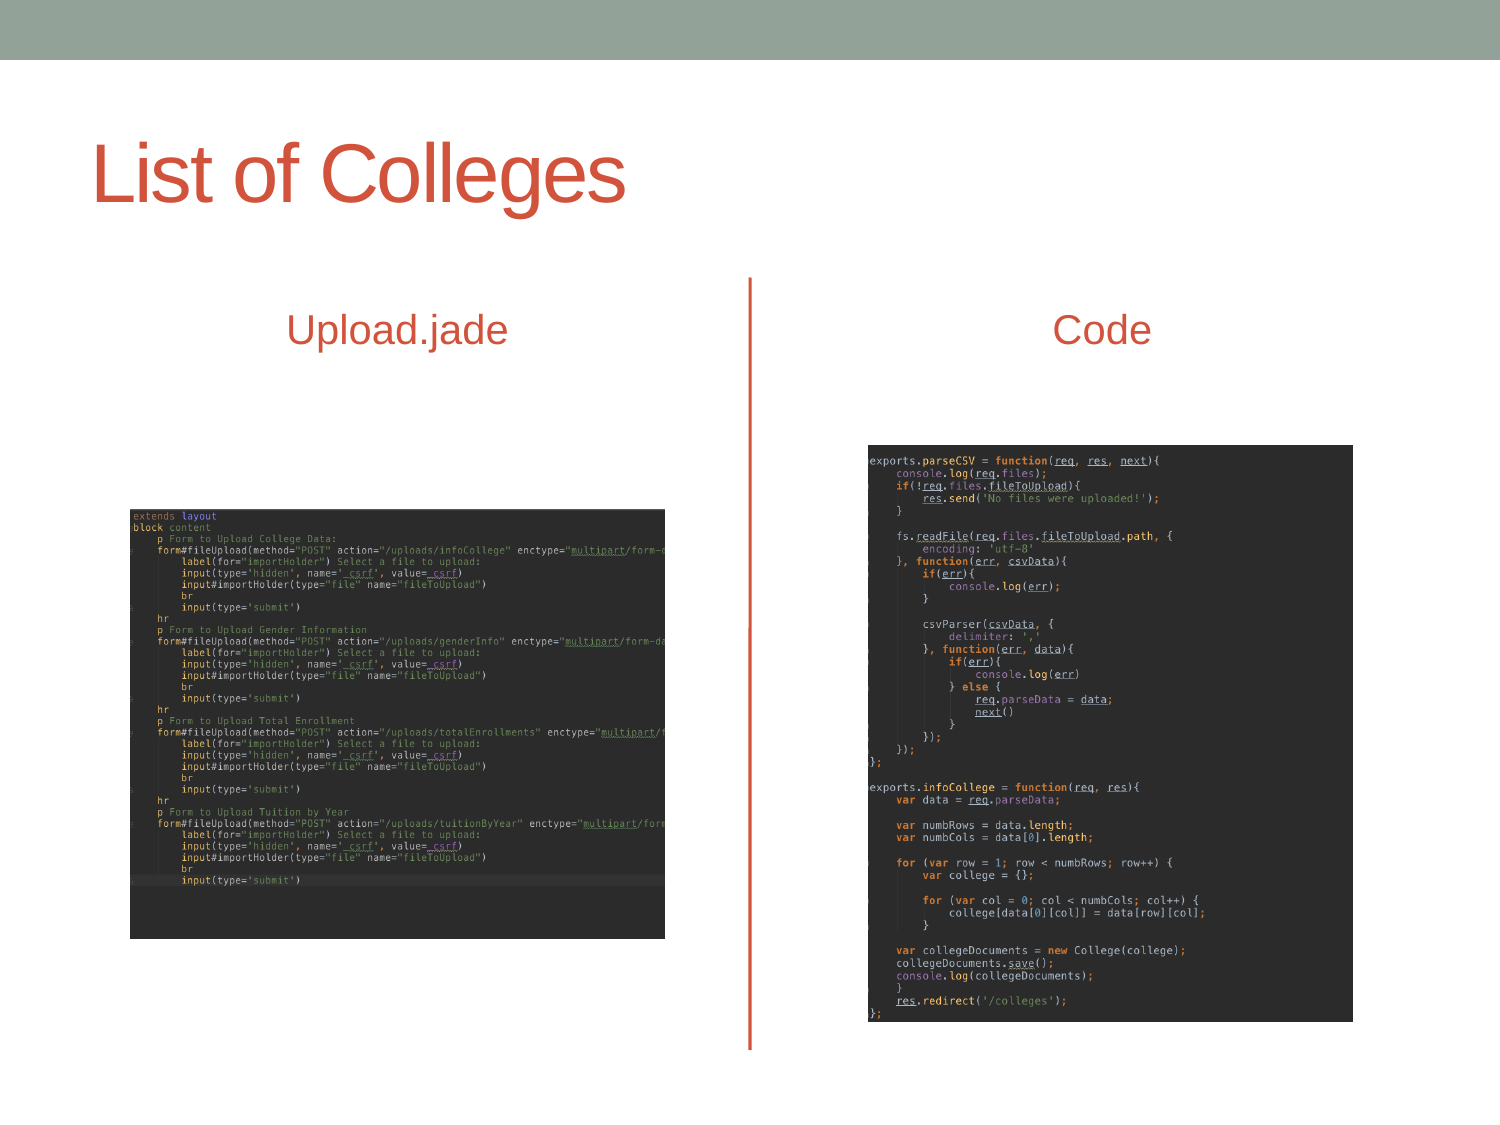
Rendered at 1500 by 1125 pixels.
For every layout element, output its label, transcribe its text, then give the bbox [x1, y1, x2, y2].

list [130, 509, 665, 939]
list Code [780, 275, 1425, 380]
list Upload.jade [75, 275, 720, 380]
title List of Colleges [75, 87, 1425, 250]
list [867, 445, 1353, 1022]
